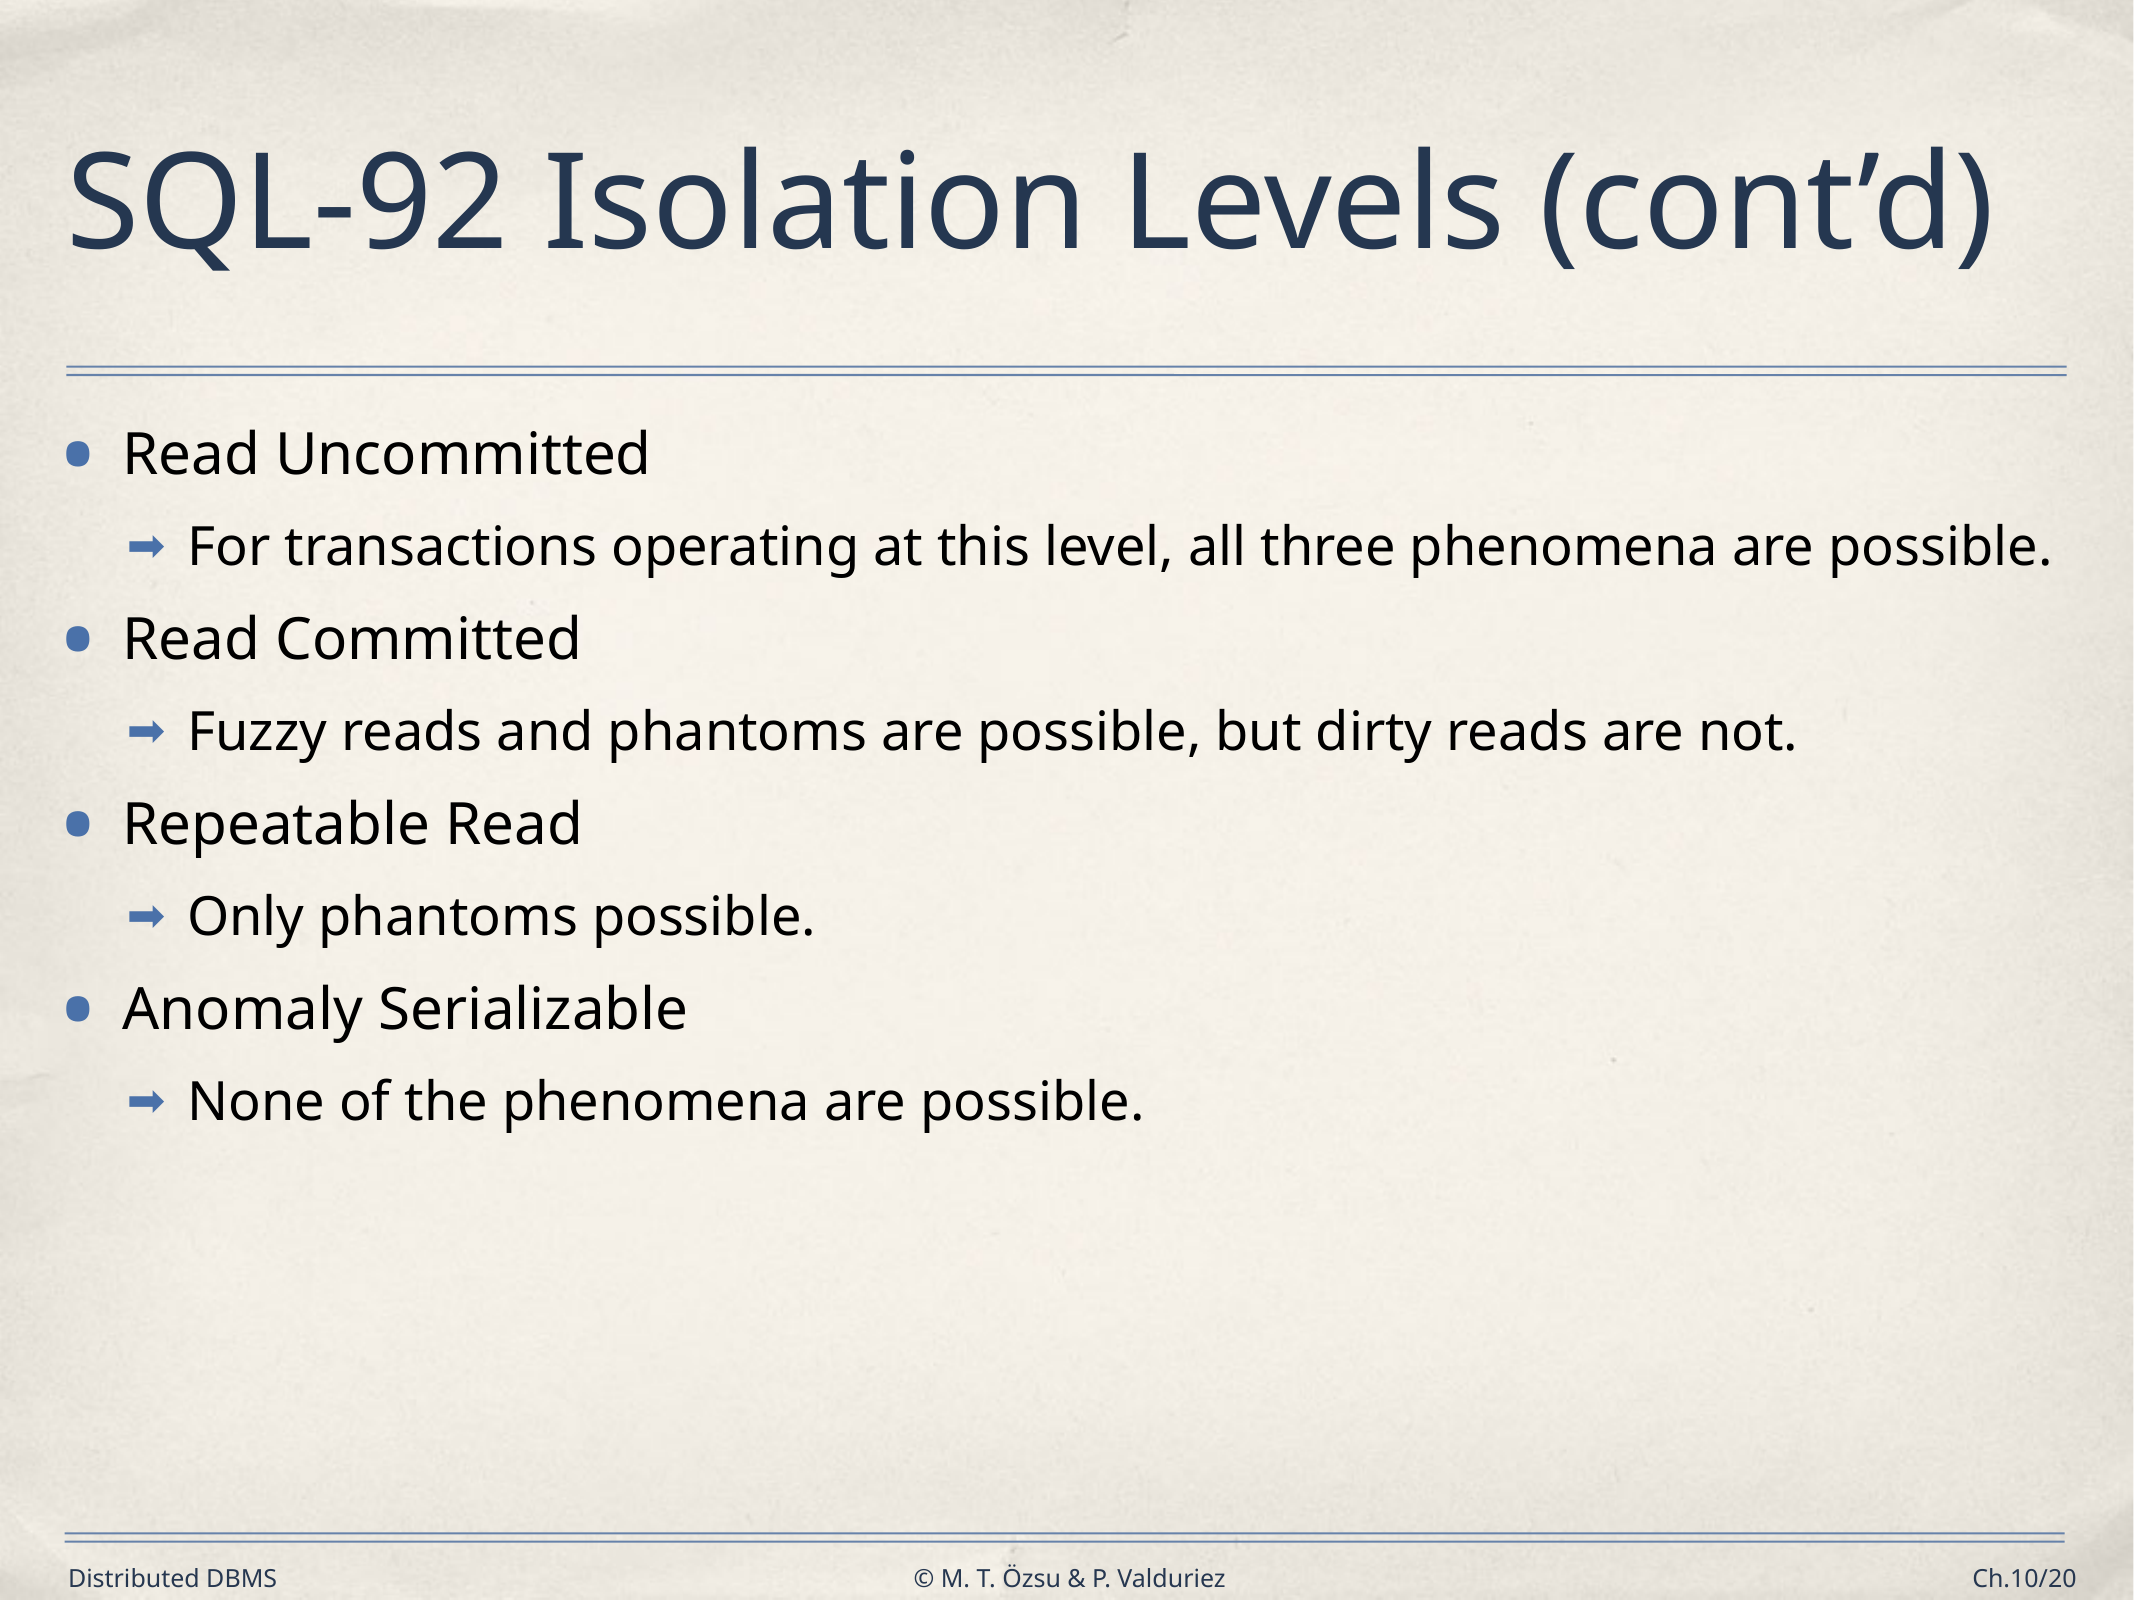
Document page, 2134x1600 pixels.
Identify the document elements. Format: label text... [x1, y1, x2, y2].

title SQL-92 Isolation Levels (cont’d) [58, 72, 2075, 338]
list Read Uncommitted For transactions operating at this level, all three phenomena are possible. Read Committed Fuzzy reads and phantoms are possible, but dirty reads are not. Repeatable Read Only phantoms possible. Anomaly Serializable None of the phenomena are possible. [54, 408, 2071, 1519]
picture [0, 0, 2134, 1600]
